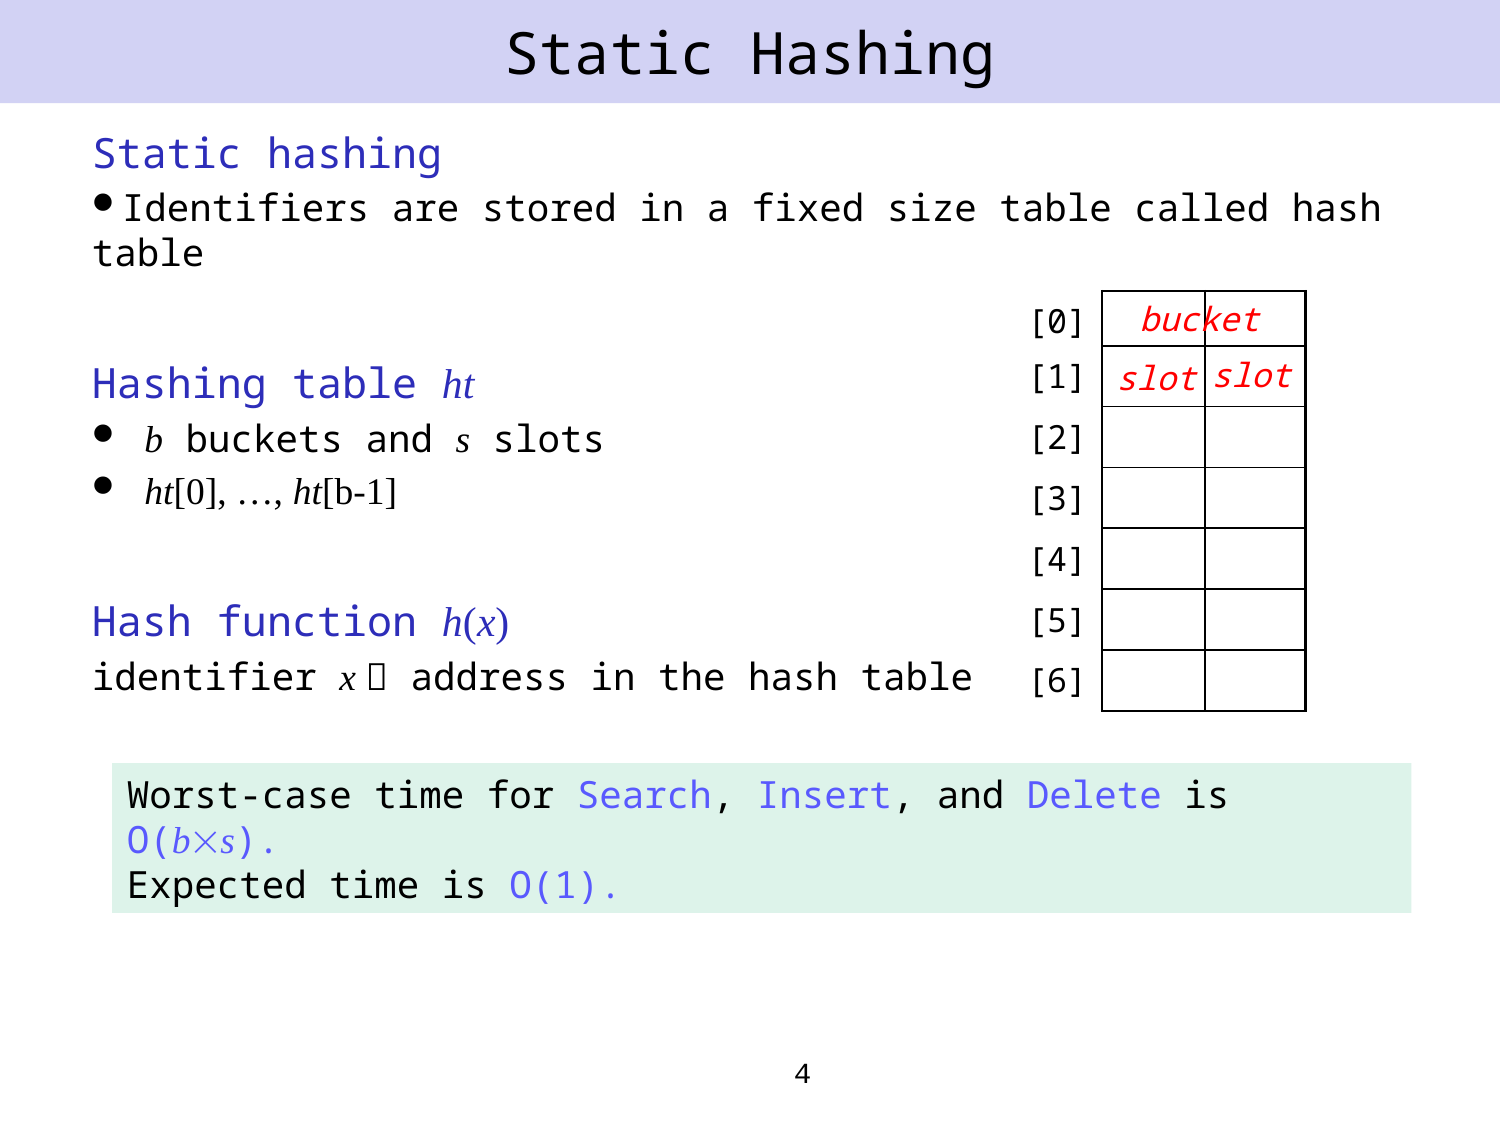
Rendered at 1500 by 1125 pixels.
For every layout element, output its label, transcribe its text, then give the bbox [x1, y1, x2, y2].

table_cell [1] [986, 346, 1101, 407]
table_cell [4] [986, 528, 1101, 589]
table_cell [1103, 529, 1204, 588]
text_box Worst-case time for Search, Insert, and Delete is O(bs). Expected time is O(1). [112, 763, 1412, 913]
table_cell [6] [986, 650, 1101, 711]
table_header [0] [986, 291, 1101, 346]
table_cell [2] [986, 407, 1101, 467]
list Static hashing Identifiers are stored in a fixed size table called hash table Hashing table ht b buckets and s slots ht[0], …, ht[b-1] Hash function h(x) identifier x  address in the hash table [76, 118, 1417, 1026]
table_cell [1206, 651, 1305, 710]
table_cell [1206, 401, 1305, 406]
table_header [1275, 292, 1305, 345]
slide_number 4 [513, 1046, 827, 1094]
text_box bucket [1124, 290, 1275, 346]
table_cell [1103, 590, 1204, 649]
table_cell [1206, 590, 1305, 649]
table_cell [5] [986, 589, 1101, 650]
text_box slot [1101, 349, 1212, 405]
table_header [1103, 292, 1124, 345]
text_box slot [1196, 346, 1307, 401]
table_cell [1206, 529, 1305, 588]
title Static Hashing [0, 0, 1500, 104]
table_cell [3] [986, 467, 1101, 528]
table_cell [1206, 468, 1305, 527]
table_cell [1103, 651, 1204, 710]
table_cell [1103, 407, 1204, 467]
table_cell [1103, 468, 1204, 527]
table_cell [1206, 407, 1305, 467]
